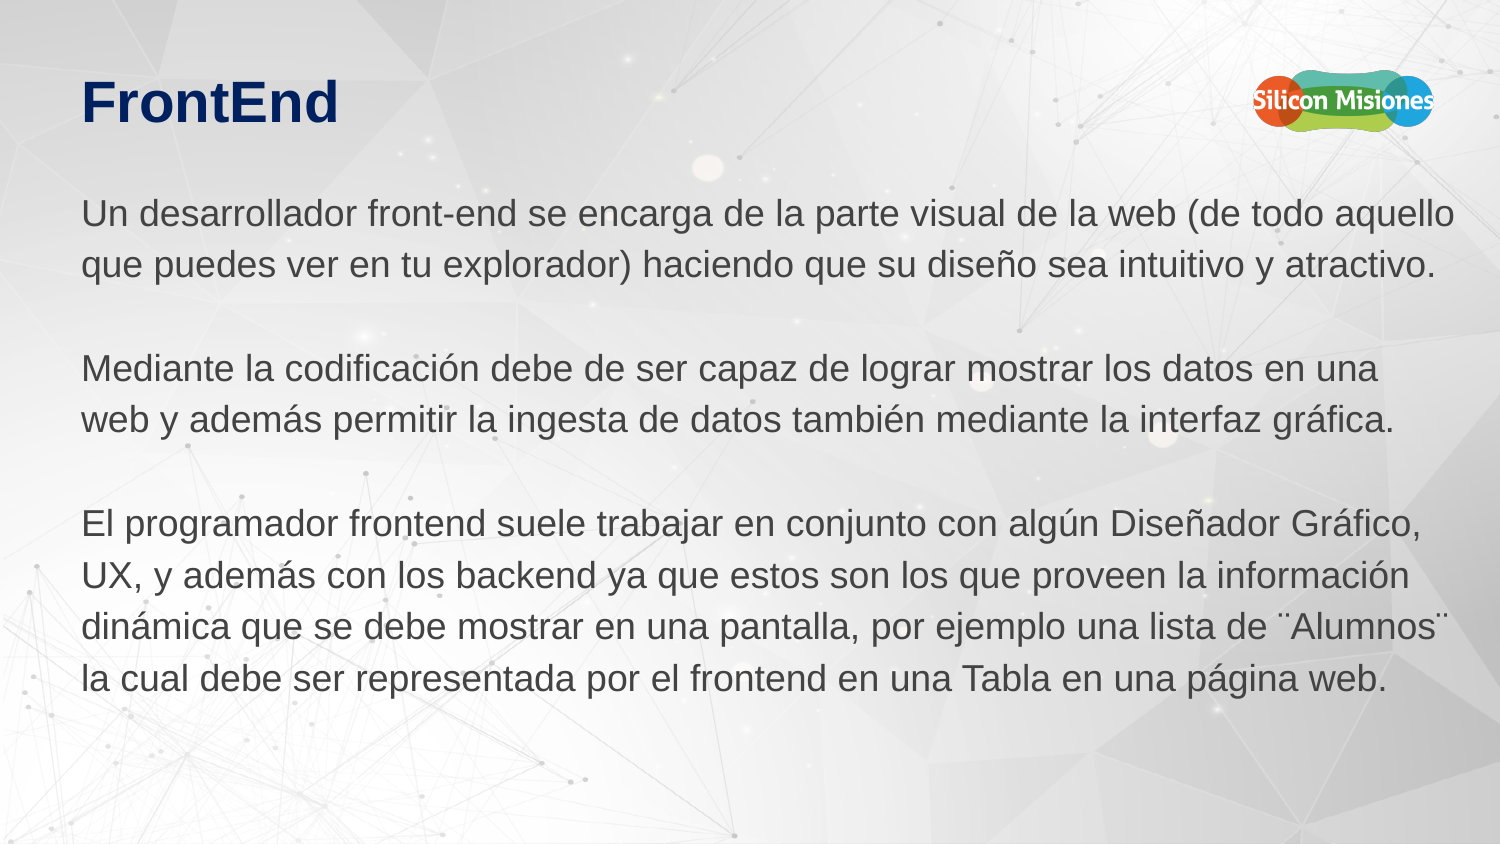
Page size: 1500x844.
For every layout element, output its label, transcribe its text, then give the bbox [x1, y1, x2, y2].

text_box Un desarrollador front-end se encarga de la parte visual de la web (de todo aquello que puedes ver en tu explorador) haciendo que su diseño sea intuitivo y atractivo. Mediante la codificación debe de ser capaz de lograr mostrar los datos en una web y además permitir la ingesta de datos también mediante la interfaz gráfica. El programador frontend suele trabajar en conjunto con algún Diseñador Gráfico, UX, y además con los backend ya que estos son los que proveen la información dinámica que se debe mostrar en una pantalla, por ejemplo una lista de ¨Alumnos¨ la cual debe ser representada por el frontend en una Tabla en una página web. [66, 174, 1472, 707]
picture [0, 0, 1500, 844]
text_box FrontEnd [66, 56, 826, 142]
